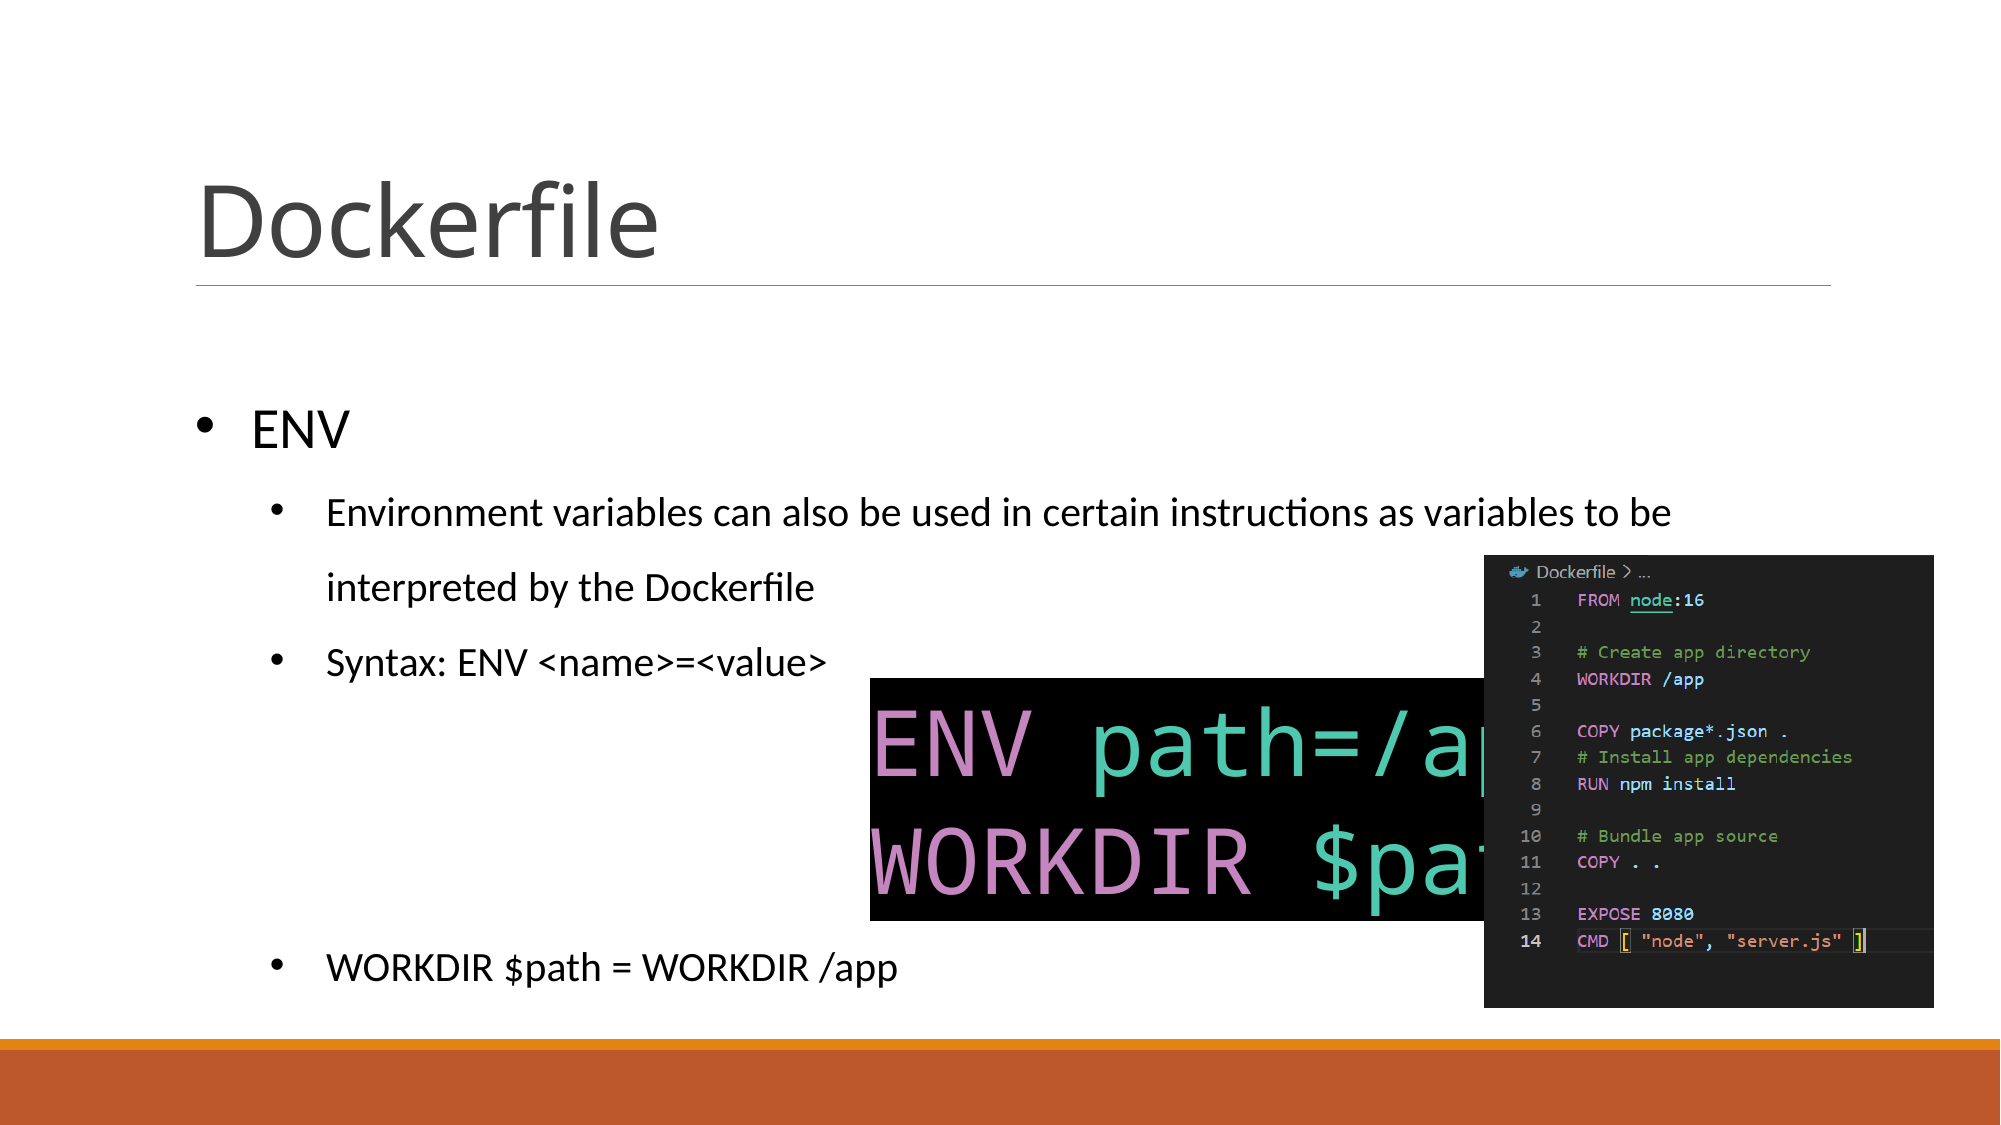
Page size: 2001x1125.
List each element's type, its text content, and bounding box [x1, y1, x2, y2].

title Dockerfile [180, 47, 1830, 285]
picture [1483, 555, 1934, 1008]
text_box ENV Environment variables can also be used in certain instructions as variables to be interpreted by the Dockerfile Syntax: ENV <name>=<value> ENV path=/app WORKDIR $path WORKDIR $path = WORKDIR /app [179, 347, 1786, 997]
